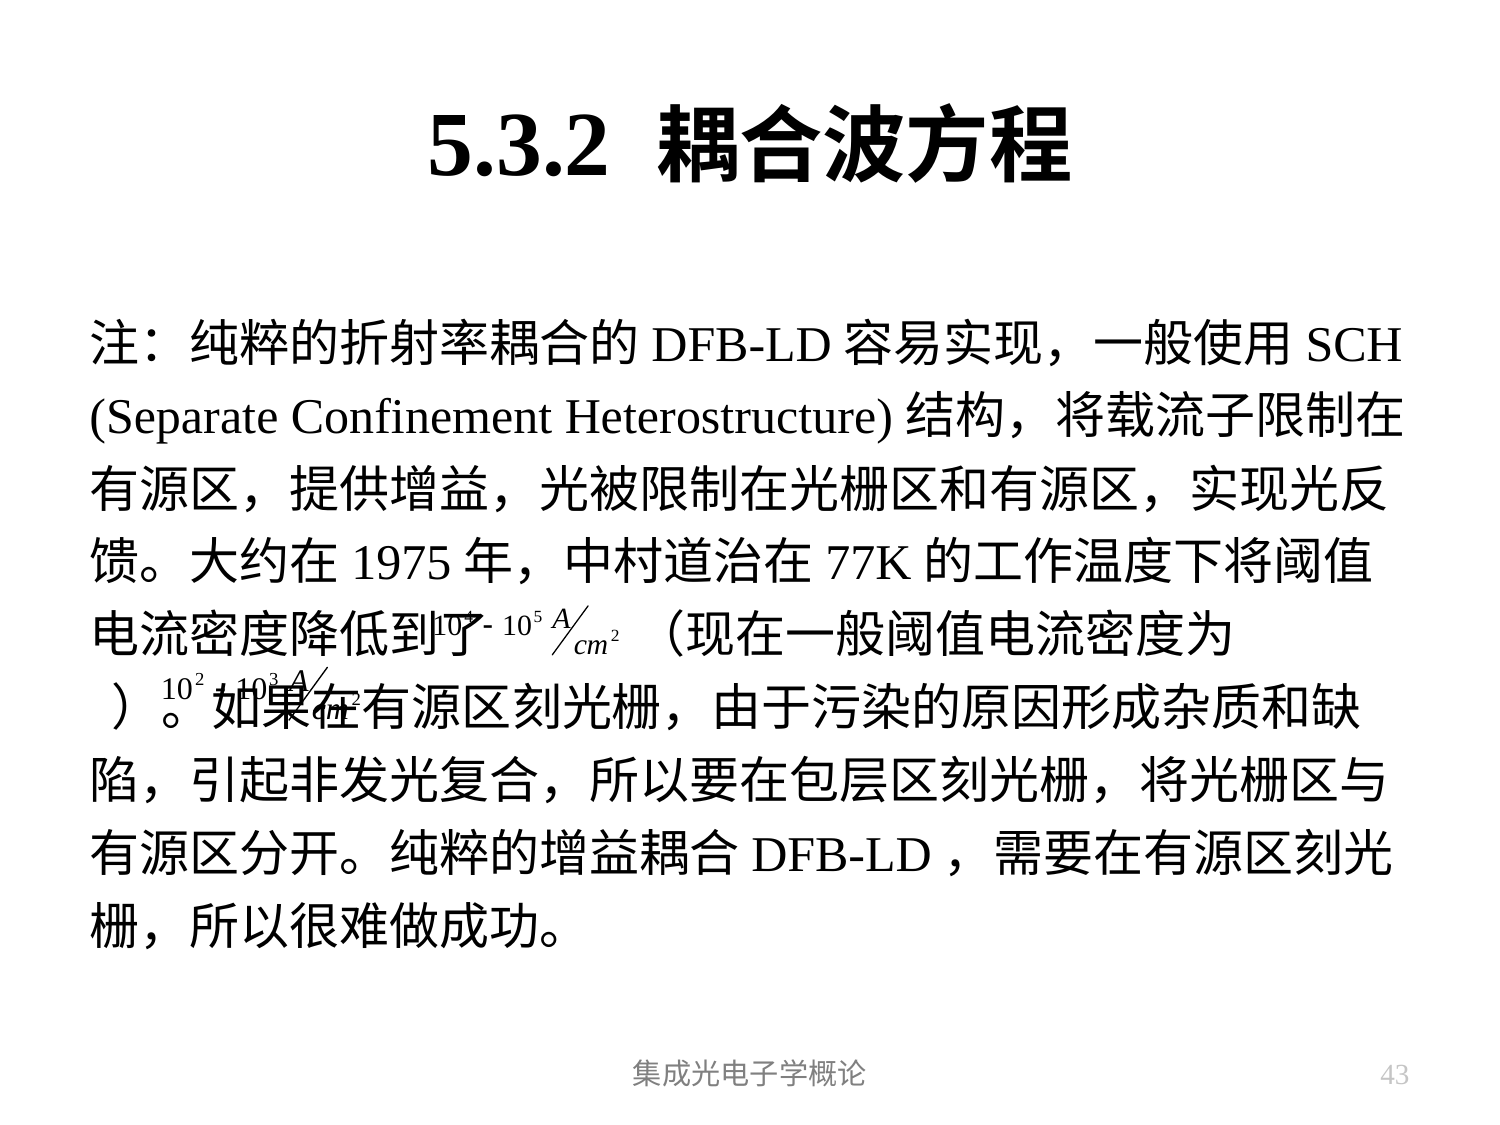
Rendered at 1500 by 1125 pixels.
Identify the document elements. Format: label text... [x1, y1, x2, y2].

footer 集成光电子学概论 [512, 1042, 988, 1103]
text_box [430, 598, 629, 661]
title 5.3.2 耦合波方程 [75, 45, 1425, 233]
slide_number 43 [1074, 1042, 1425, 1103]
text_box 注：纯粹的折射率耦合的DFB-LD容易实现，一般使用SCH (Separate Confinement Heterostructure)结构，将载流子限制在有源区，提供增益，光被限制在光栅区和有源区，实现光反馈。大约在1975年，中村道治在77K的工作温度下将阈值电流密度降低到了 （现在一般阈值电流密度为 ）。如果在有源区刻光栅，由于污染的原因形成杂质和缺陷，引起非发光复合，所以要在包层区刻光栅，将光栅区与有源区分开。纯粹的增益耦合DFB-LD，需要在有源区刻光栅，所以很难做成功。 [74, 290, 1426, 1022]
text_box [159, 659, 371, 726]
